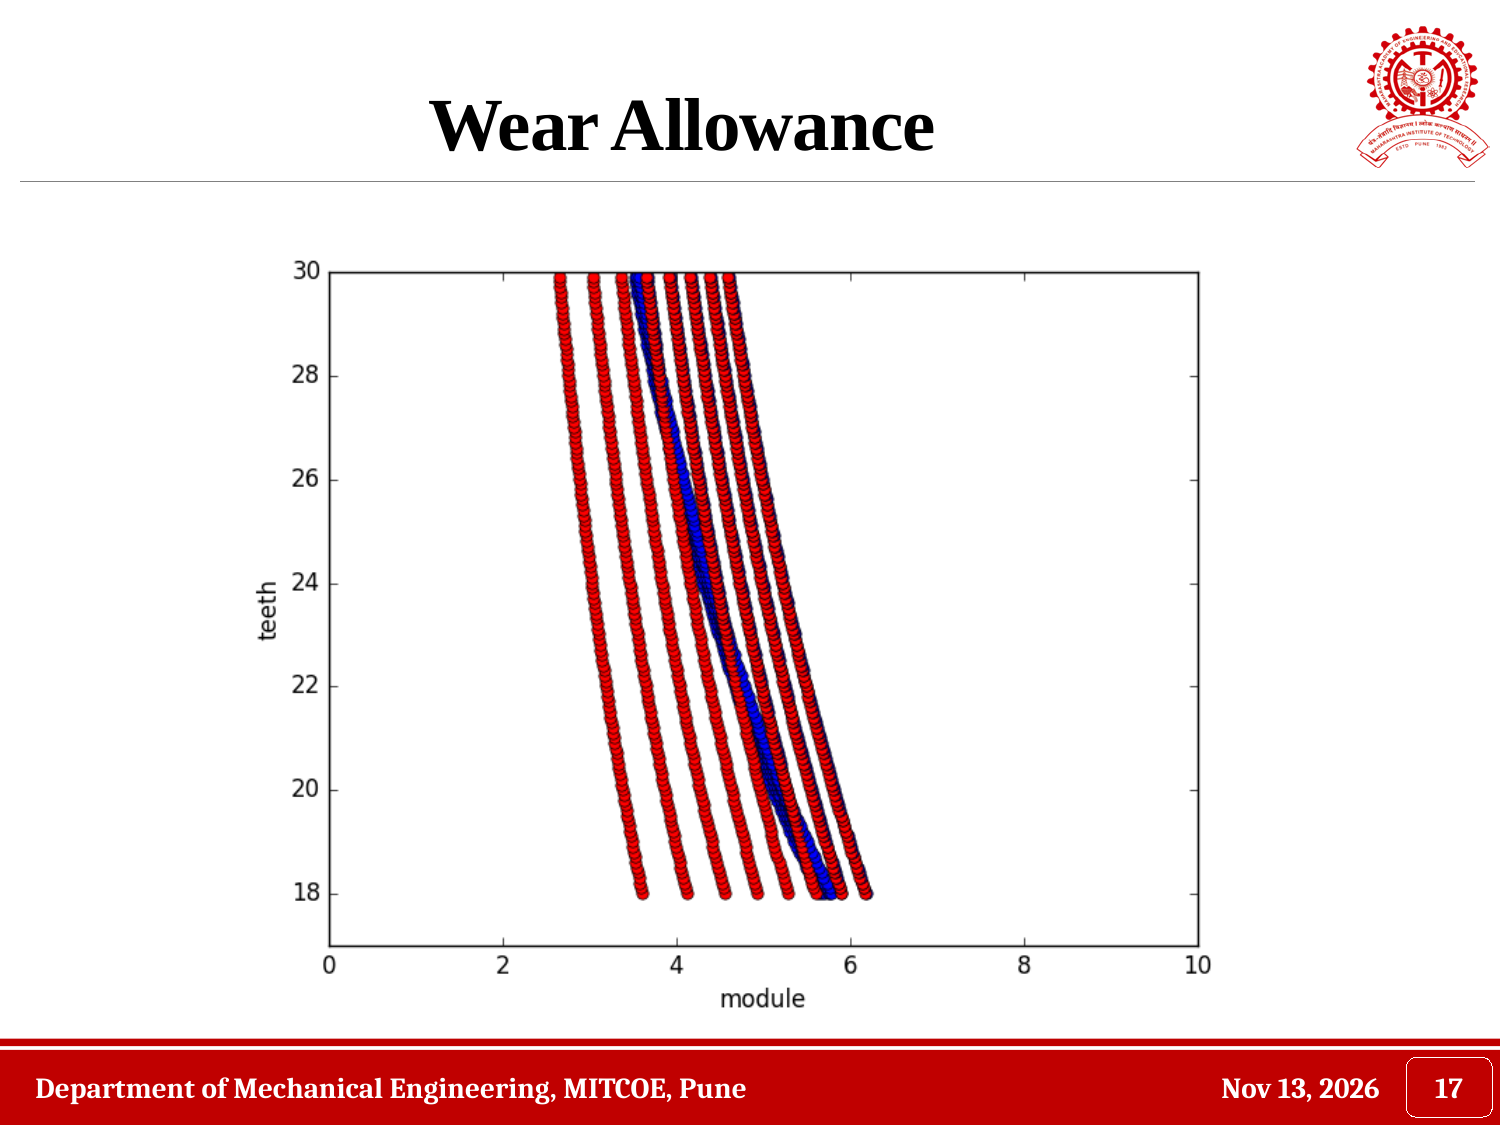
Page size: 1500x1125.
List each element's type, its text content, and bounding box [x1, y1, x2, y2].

slide_number 25-Apr-16 [1184, 1057, 1396, 1118]
title Wear Allowance [22, 23, 1342, 174]
picture [1356, 26, 1490, 168]
slide_number 17 [1406, 1057, 1493, 1118]
footer Department of Mechanical Engineering, MITCOE, Pune [20, 1057, 1175, 1118]
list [188, 188, 1310, 1030]
